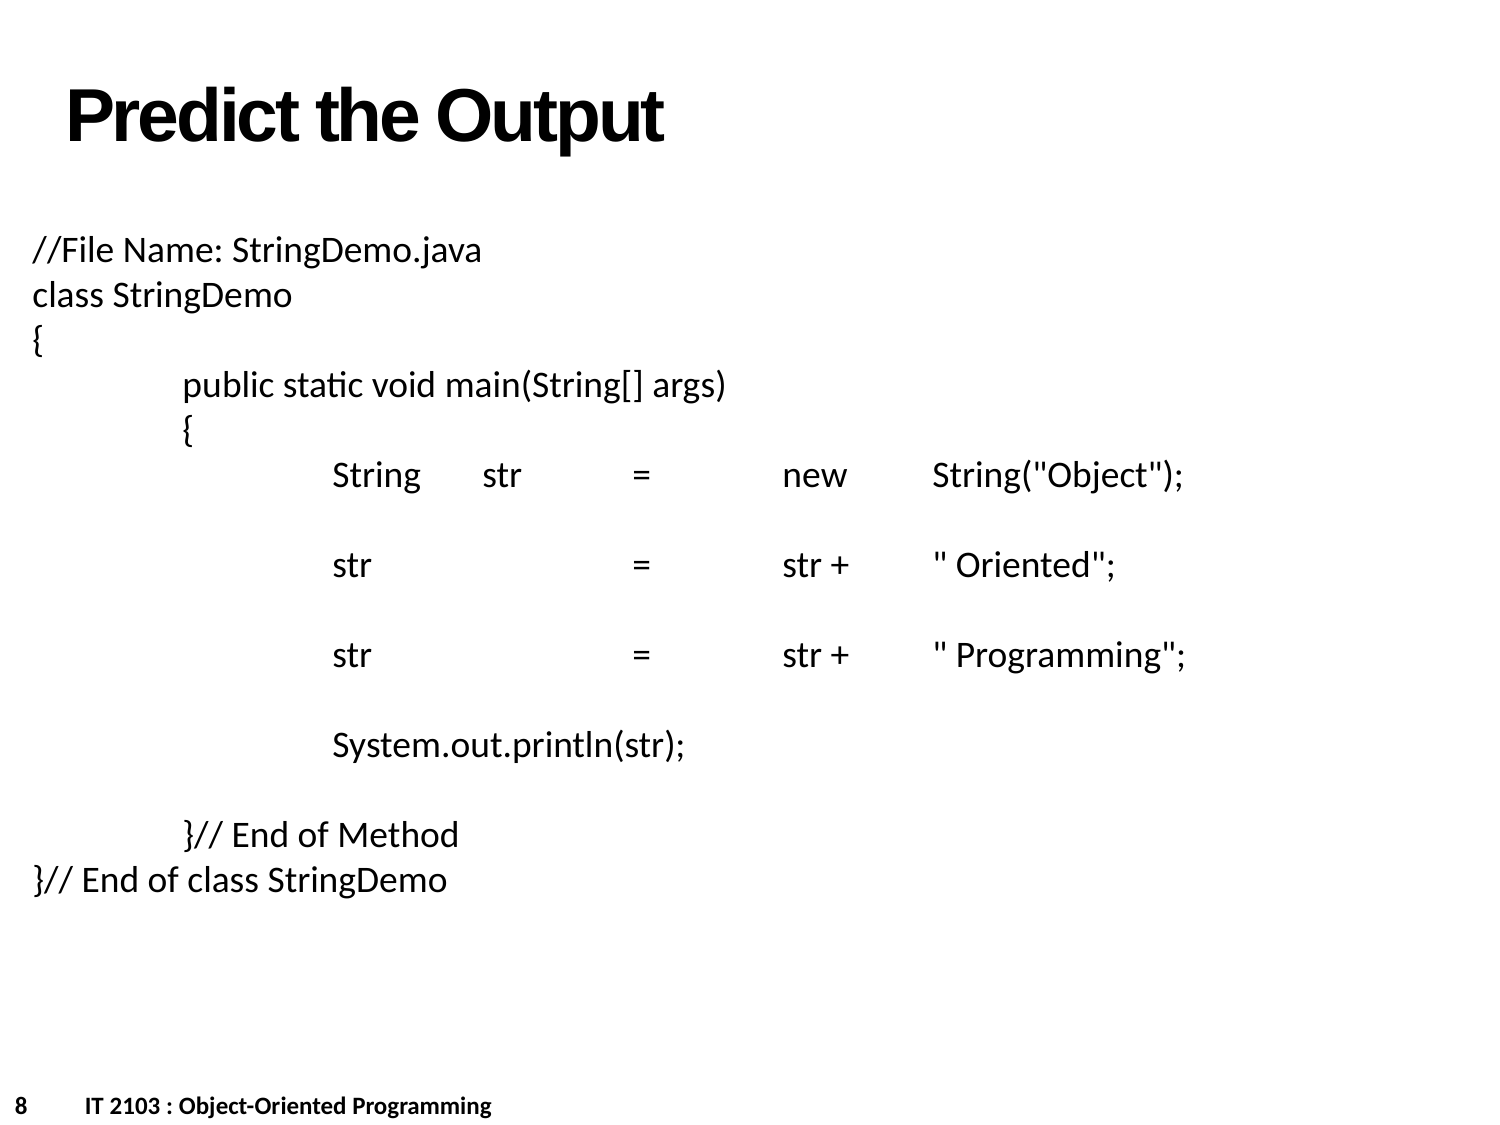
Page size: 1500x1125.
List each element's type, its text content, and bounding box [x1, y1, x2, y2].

list Predict the Output [50, 24, 1088, 213]
text_box //File Name: StringDemo.java class StringDemo { public static void main(String[] args) { String str = new String("Object"); str = str + " Oriented"; str = str + " Programming"; System.out.println(str); }// End of Method }// End of class StringDemo [17, 217, 1226, 908]
